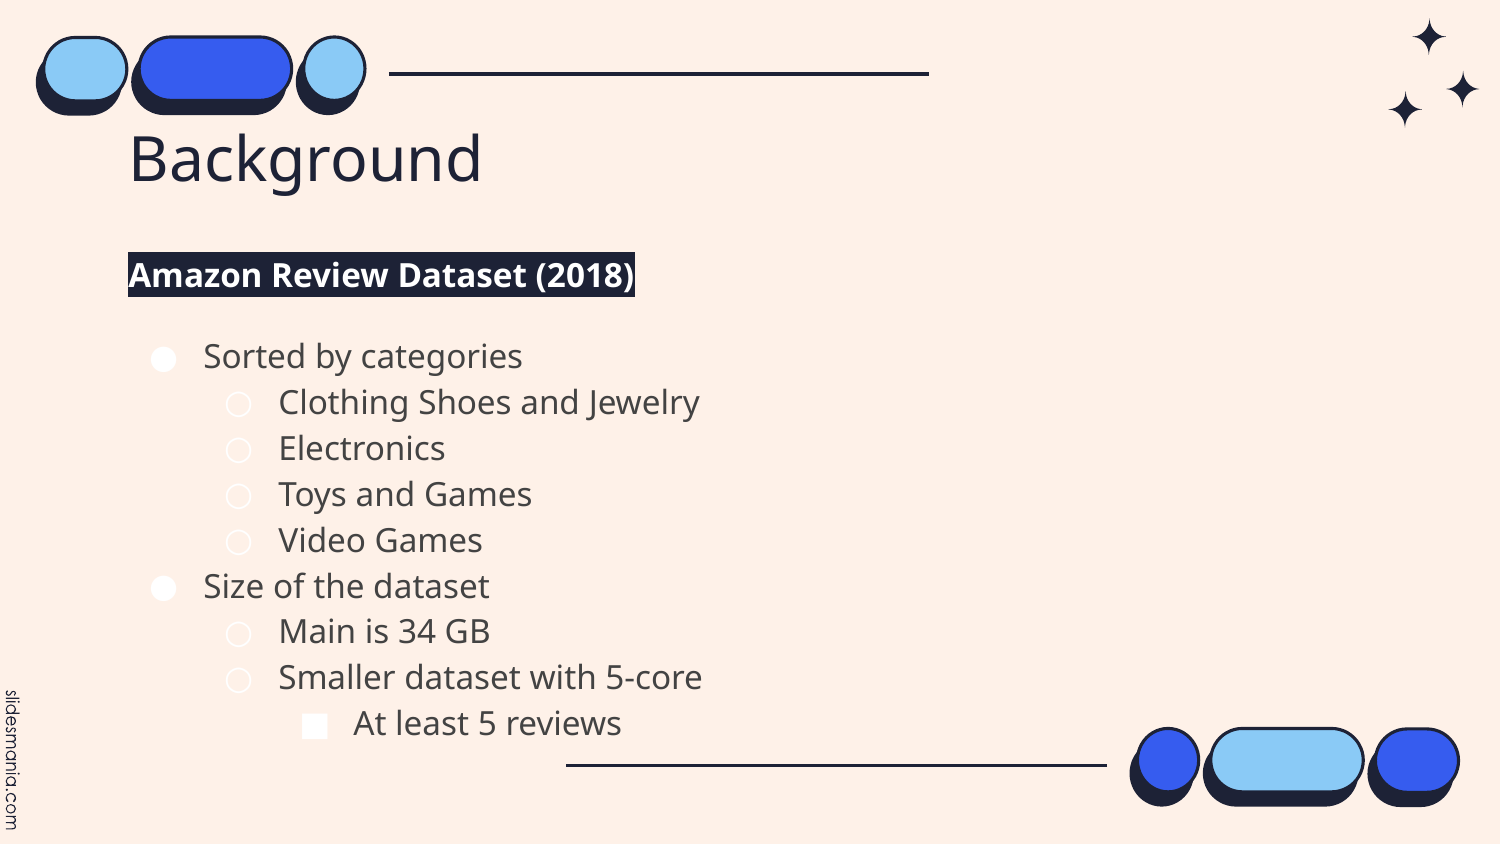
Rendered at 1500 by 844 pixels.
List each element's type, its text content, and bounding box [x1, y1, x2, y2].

subtitle Amazon Review Dataset (2018) [113, 233, 1073, 322]
list Sorted by categories Clothing Shoes and Jewelry Electronics Toys and Games Video Games Size of the dataset Main is 34 GB Smaller dataset with 5-core At least 5 reviews [113, 322, 1073, 738]
title Background [113, 103, 1073, 198]
